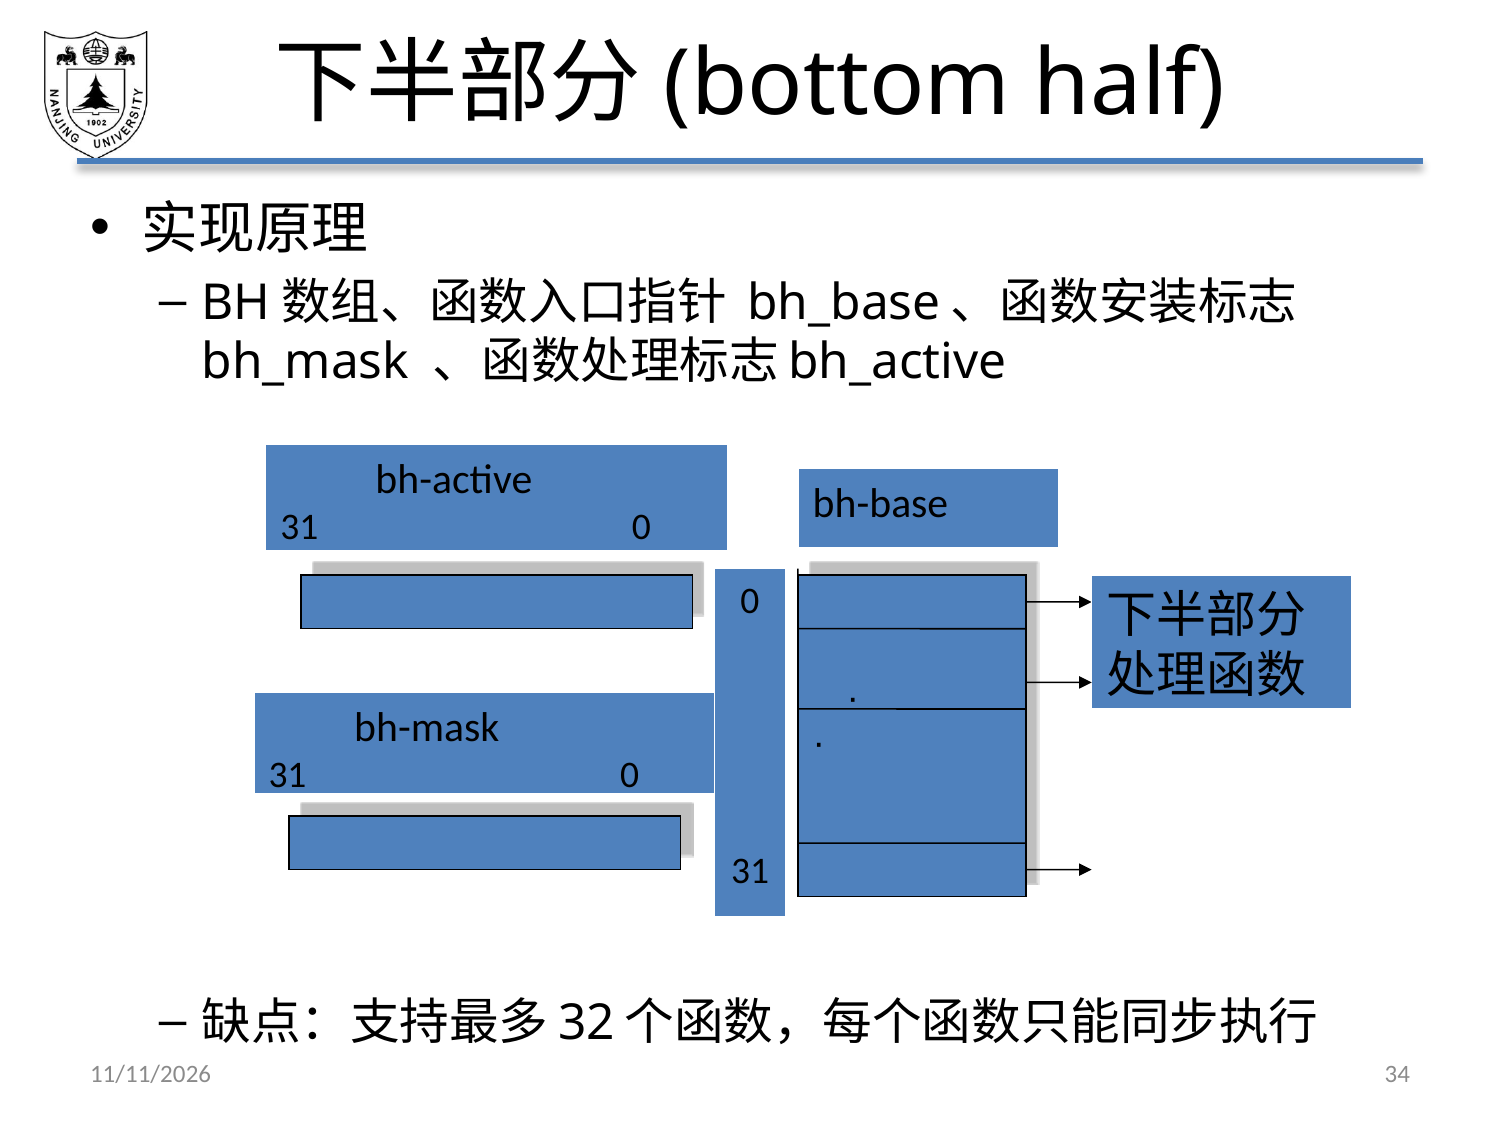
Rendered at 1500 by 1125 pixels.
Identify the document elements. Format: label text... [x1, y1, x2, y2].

list 实现原理 BH数组、函数入口指针 bh_base、函数安装标志bh_mask 、函数处理标志bh_active 缺点：支持最多32个函数，每个函数只能同步执行 [75, 184, 1425, 1059]
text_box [265, 444, 1353, 917]
picture [41, 30, 75, 161]
slide_number 34 [1074, 1042, 1425, 1103]
title 下半部分(bottom half) [75, 0, 1425, 161]
text_box bh-mask 31 0 [253, 692, 260, 794]
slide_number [75, 1042, 425, 1103]
